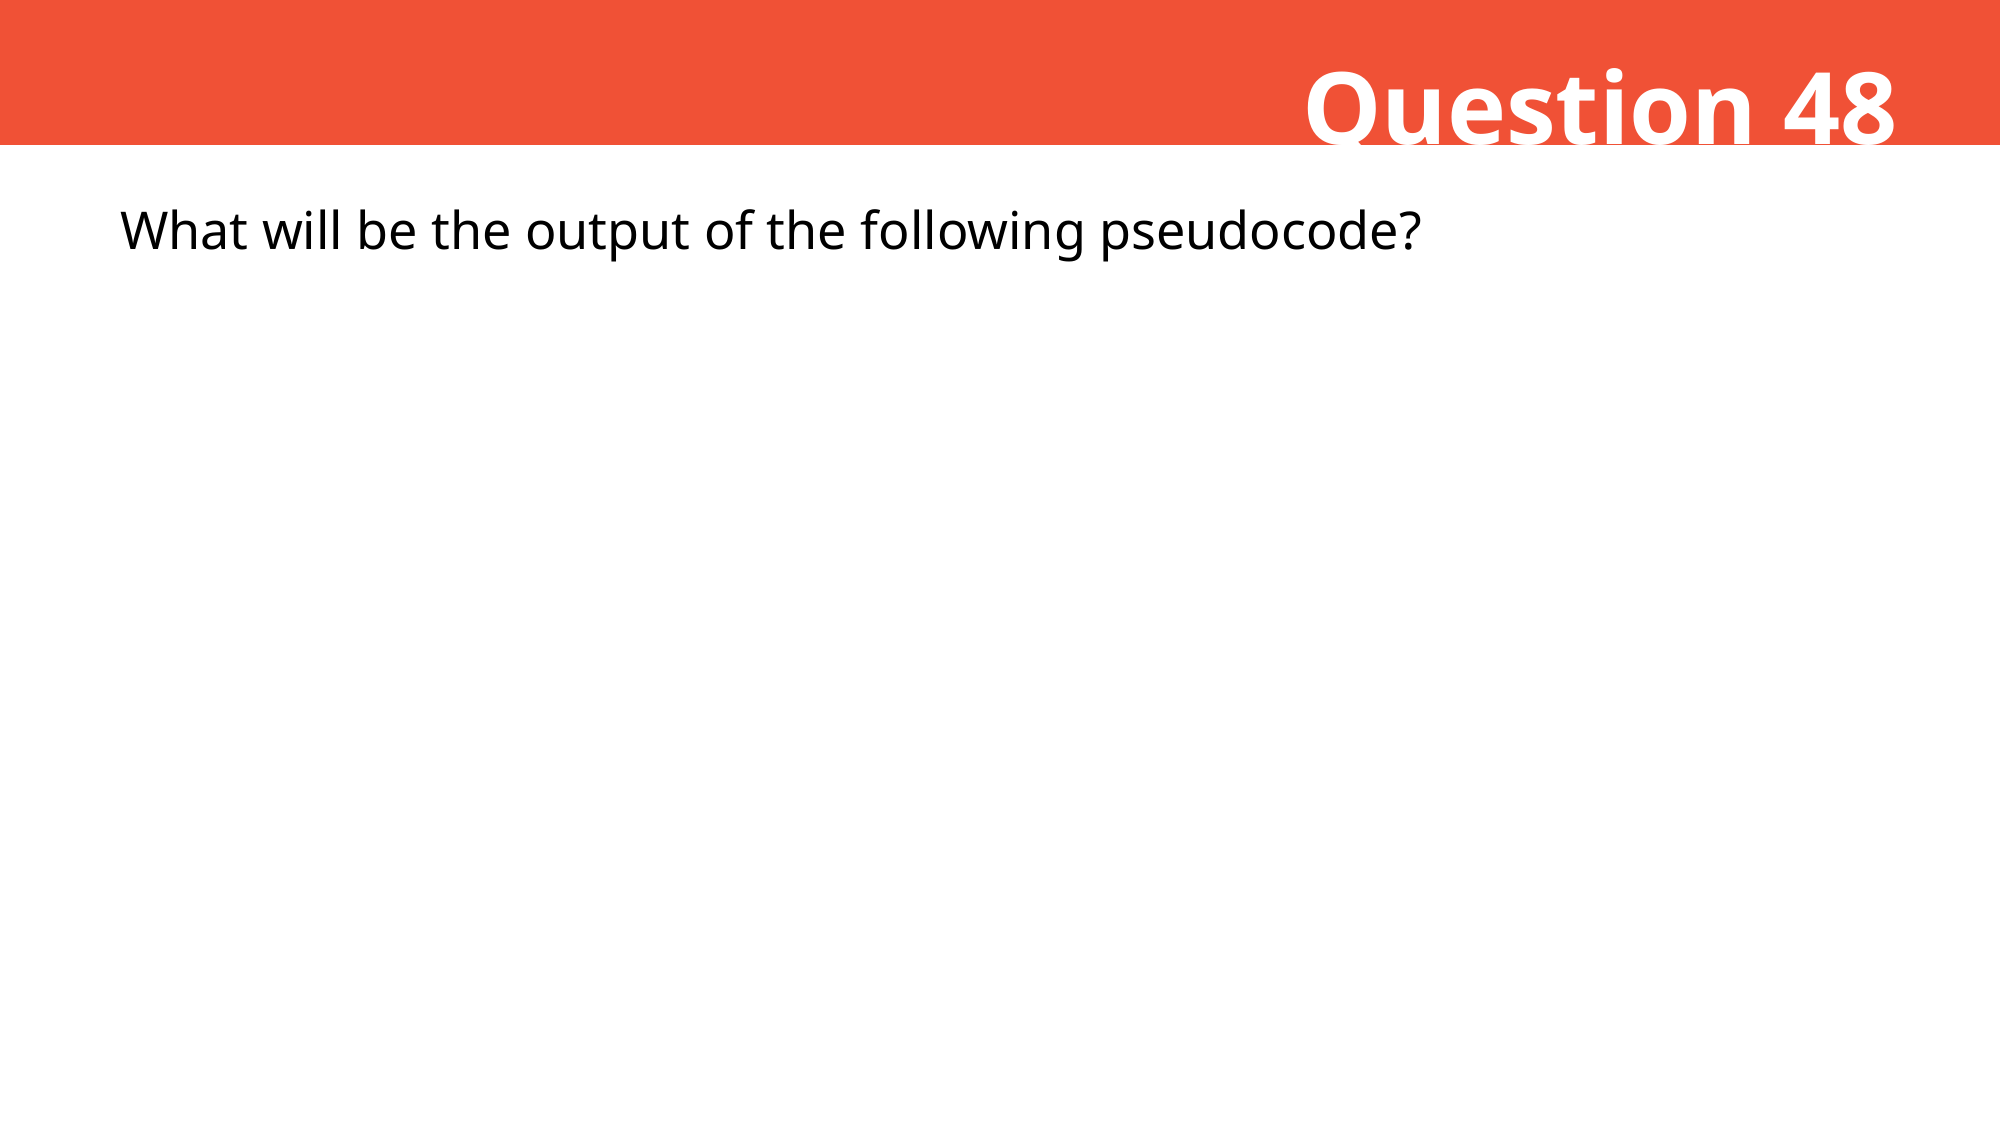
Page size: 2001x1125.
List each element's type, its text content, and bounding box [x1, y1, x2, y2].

text_box What will be the output of the following pseudocode? [105, 189, 1895, 267]
text_box [0, 0, 2000, 147]
text_box Question 48 [638, 37, 1914, 173]
